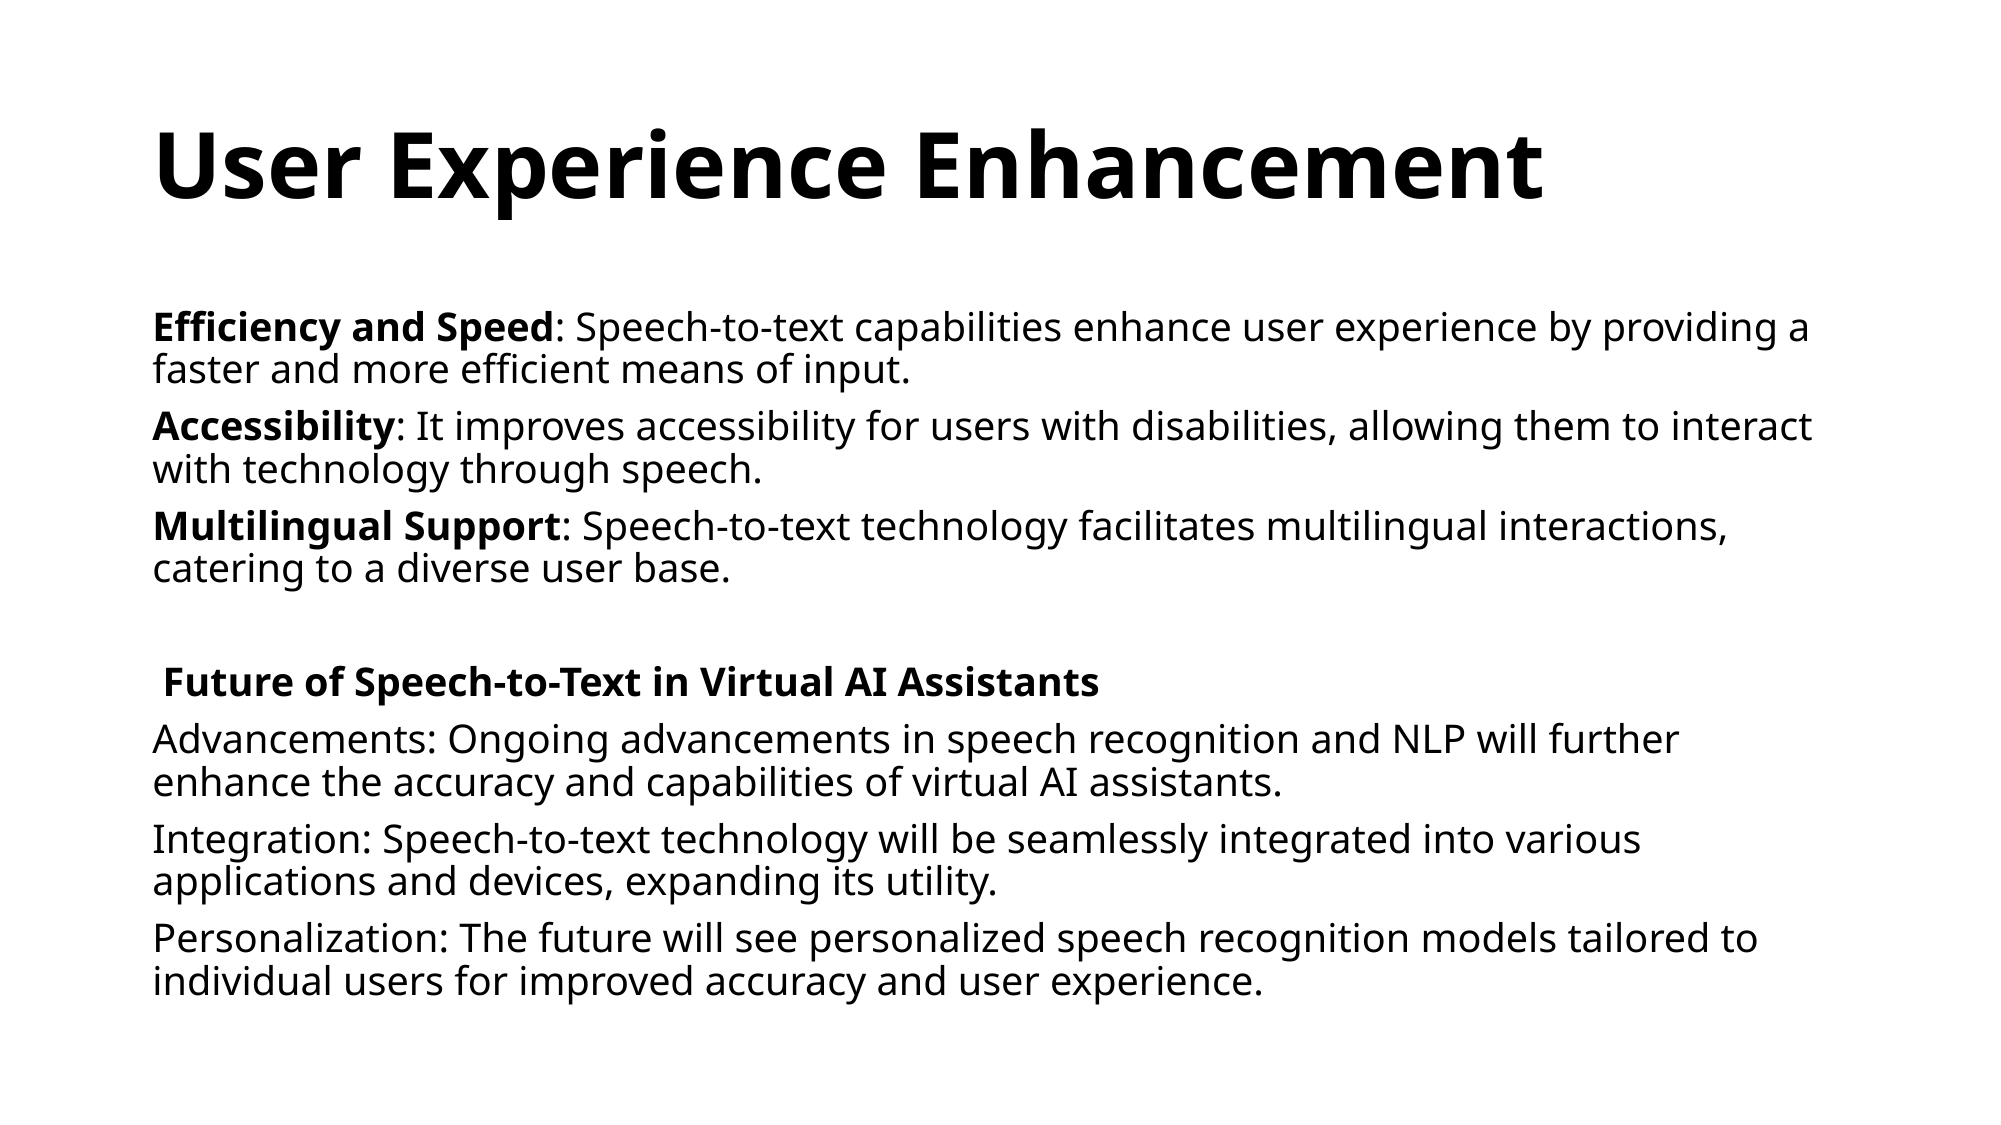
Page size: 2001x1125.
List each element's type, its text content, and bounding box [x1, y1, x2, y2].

list Efficiency and Speed: Speech-to-text capabilities enhance user experience by providing a faster and more efficient means of input. Accessibility: It improves accessibility for users with disabilities, allowing them to interact with technology through speech. Multilingual Support: Speech-to-text technology facilitates multilingual interactions, catering to a diverse user base. Future of Speech-to-Text in Virtual AI Assistants Advancements: Ongoing advancements in speech recognition and NLP will further enhance the accuracy and capabilities of virtual AI assistants. Integration: Speech-to-text technology will be seamlessly integrated into various applications and devices, expanding its utility. Personalization: The future will see personalized speech recognition models tailored to individual users for improved accuracy and user experience. [137, 299, 1863, 1014]
title User Experience Enhancement [137, 59, 1863, 278]
